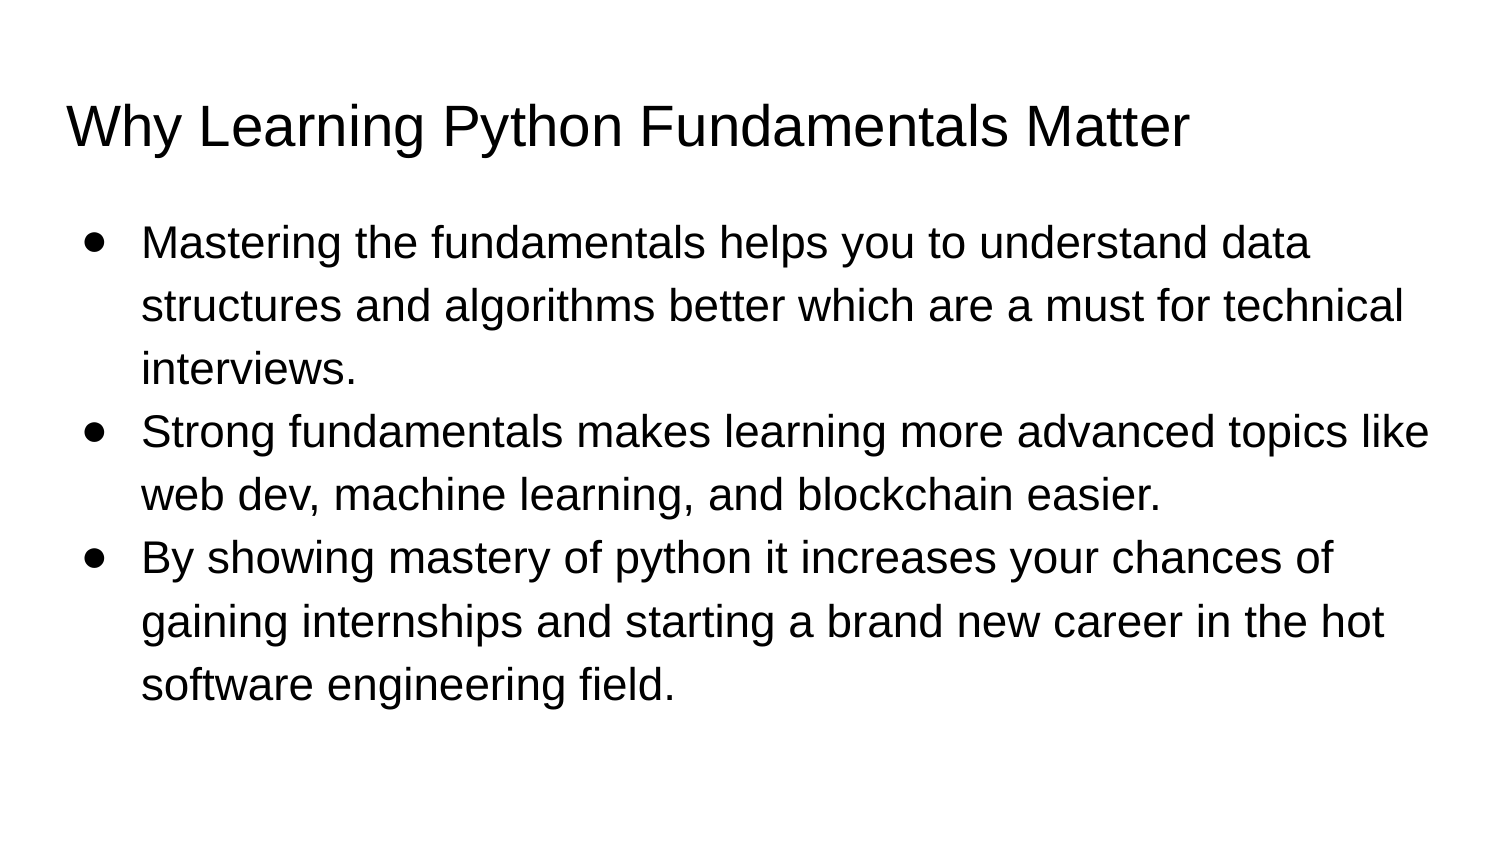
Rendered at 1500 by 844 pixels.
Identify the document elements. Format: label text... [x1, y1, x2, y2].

list Mastering the fundamentals helps you to understand data structures and algorithms better which are a must for technical interviews. Strong fundamentals makes learning more advanced topics like web dev, machine learning, and blockchain easier. By showing mastery of python it increases your chances of gaining internships and starting a brand new career in the hot software engineering field. [51, 189, 1449, 750]
title Why Learning Python Fundamentals Matter [51, 72, 1449, 167]
